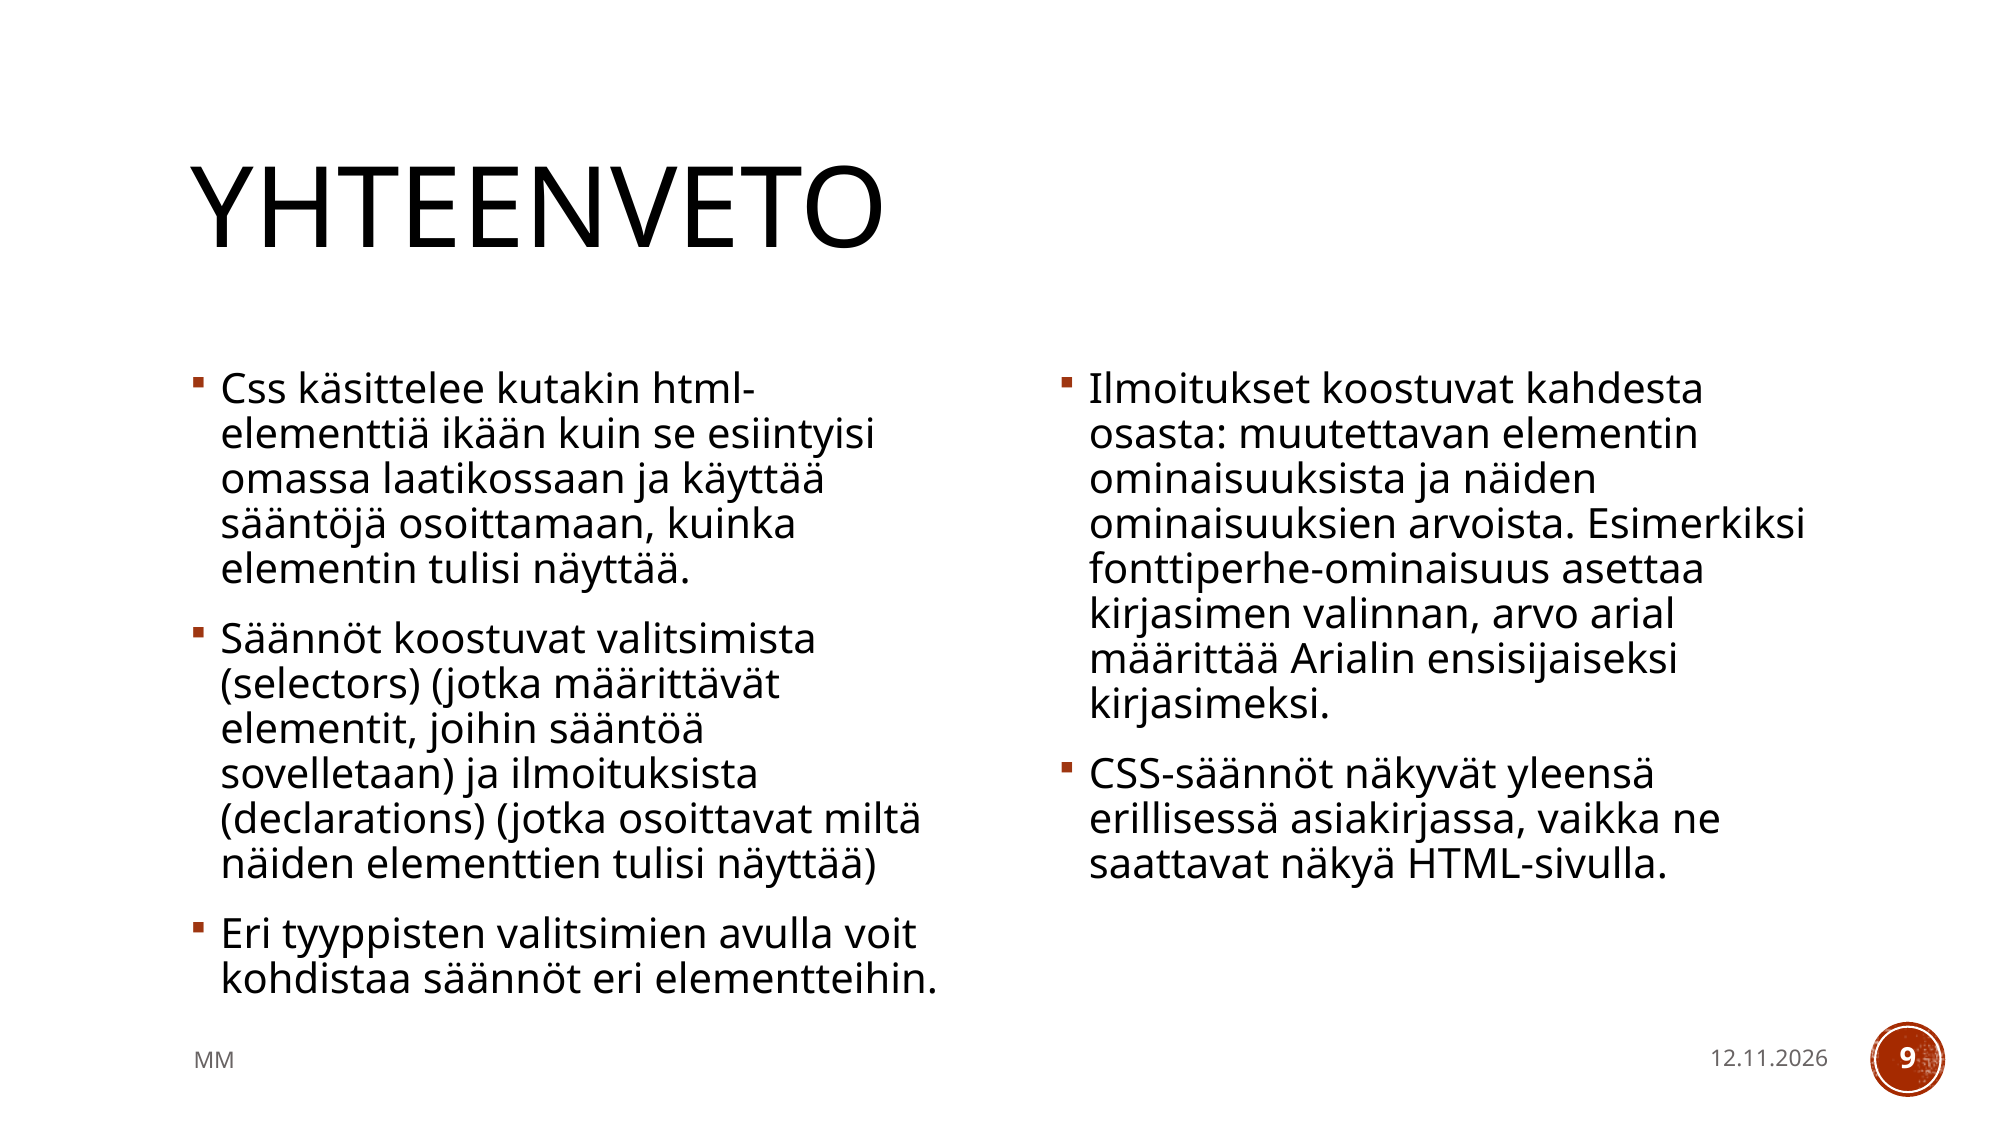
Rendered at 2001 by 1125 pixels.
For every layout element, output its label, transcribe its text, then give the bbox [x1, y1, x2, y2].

list Ilmoitukset koostuvat kahdesta osasta: muutettavan elementin ominaisuuksista ja näiden ominaisuuksien arvoista. Esimerkiksi fonttiperhe-ominaisuus asettaa kirjasimen valinnan, arvo arial määrittää Arialin ensisijaiseksi kirjasimeksi. CSS-säännöt näkyvät yleensä erillisessä asiakirjassa, vaikka ne saattavat näkyä HTML-sivulla. [1043, 360, 1824, 1013]
list Css käsittelee kutakin html-elementtiä ikään kuin se esiintyisi omassa laatikossaan ja käyttää sääntöjä osoittamaan, kuinka elementin tulisi näyttää. Säännöt koostuvat valitsimista (selectors) (jotka määrittävät elementit, joihin sääntöä sovelletaan) ja ilmoituksista (declarations) (jotka osoittavat miltä näiden elementtien tulisi näyttää) Eri tyyppisten valitsimien avulla voit kohdistaa säännöt eri elementteihin. [175, 360, 956, 1013]
footer MM [178, 1028, 1217, 1089]
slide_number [1306, 1028, 1844, 1089]
title Yhteenveto [175, 79, 1826, 344]
slide_number 9 [1855, 1028, 1961, 1089]
